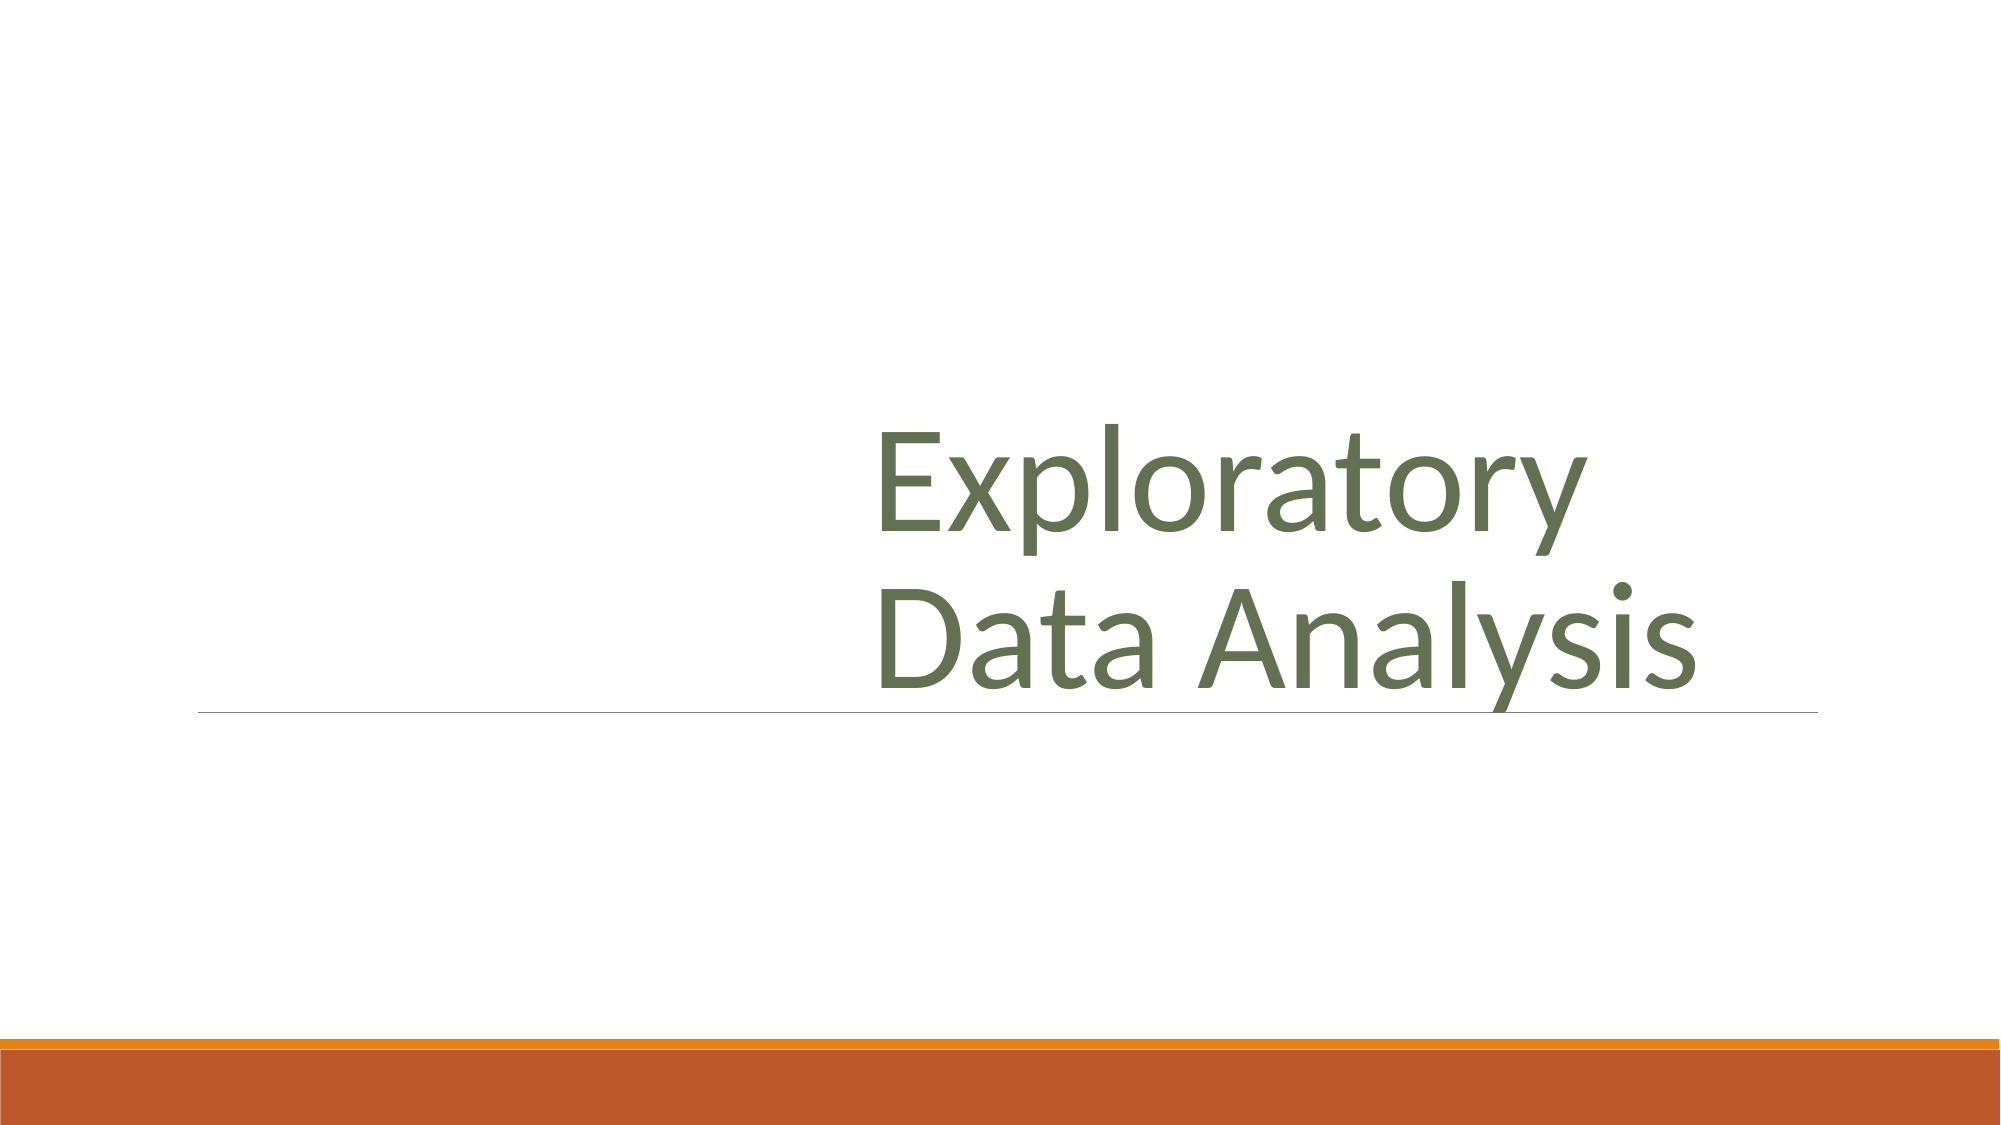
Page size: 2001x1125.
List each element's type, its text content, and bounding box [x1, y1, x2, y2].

title Exploratory Data Analysis [856, 158, 1841, 967]
